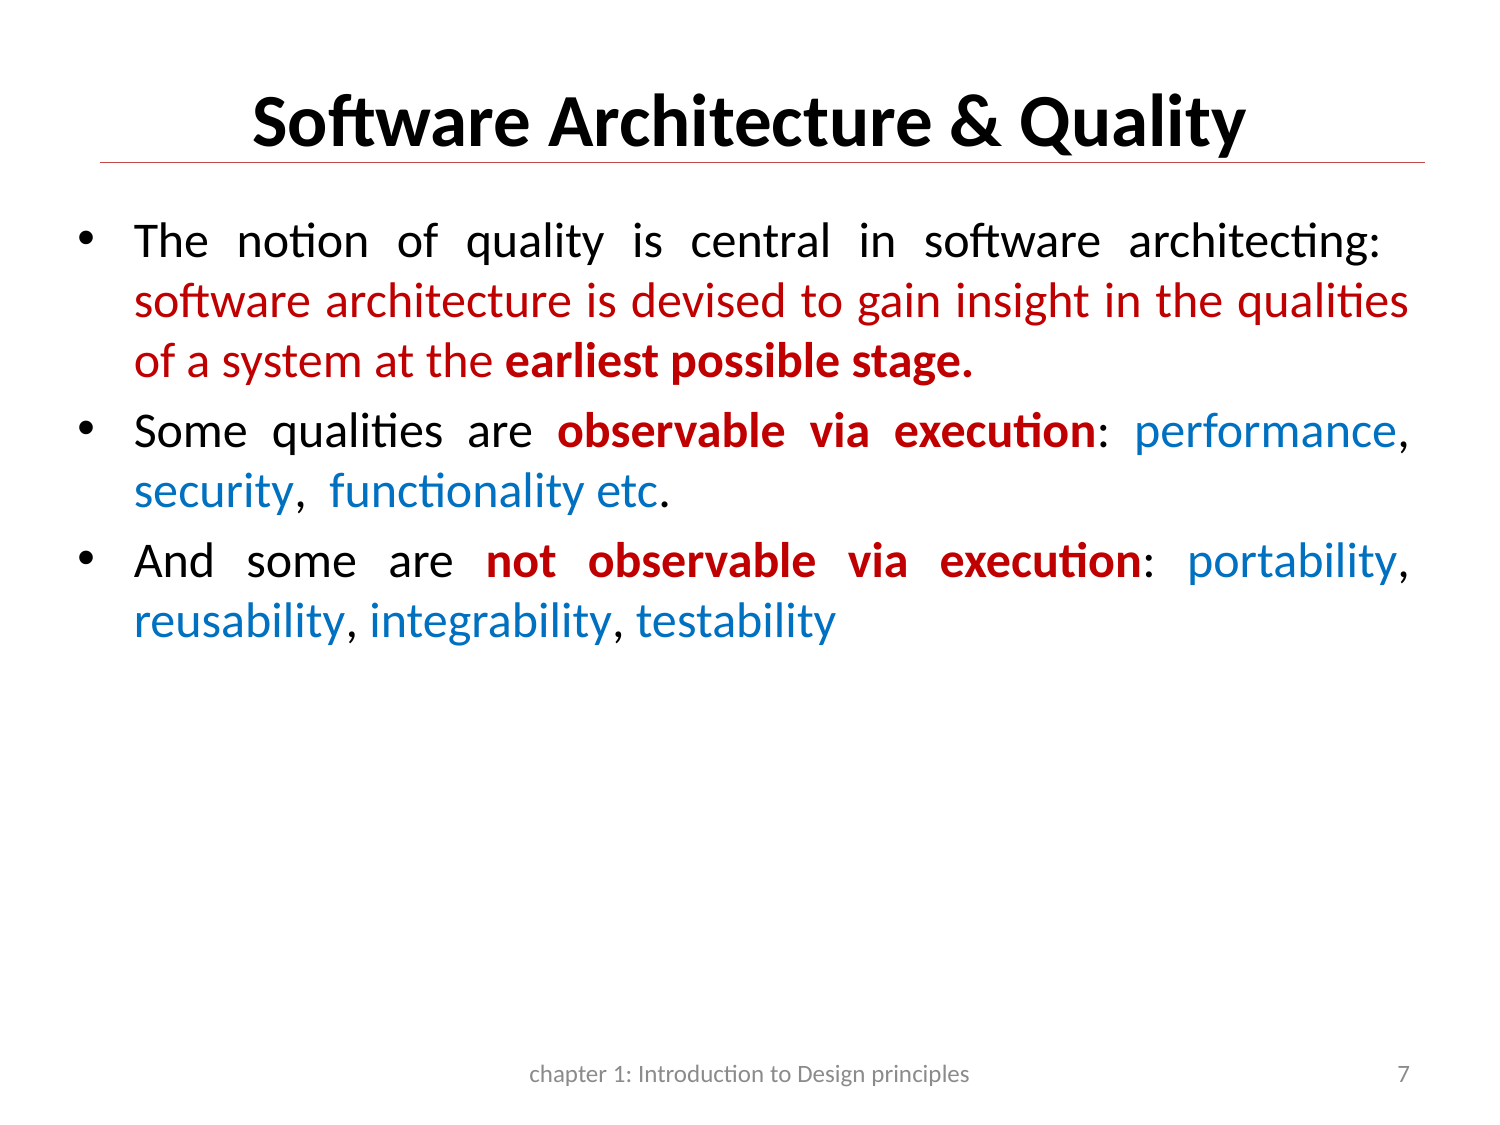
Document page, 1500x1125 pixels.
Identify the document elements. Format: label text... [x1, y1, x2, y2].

slide_number 7 [1074, 1042, 1425, 1103]
list The notion of quality is central in software architecting: software architecture is devised to gain insight in the qualities of a system at the earliest possible stage. Some qualities are observable via execution: performance, security, functionality etc. And some are not observable via execution: portability, reusability, integrability, testability [62, 200, 1425, 943]
title Software Architecture & Quality [75, 45, 1425, 188]
footer chapter 1: Introduction to Design principles [512, 1042, 988, 1103]
